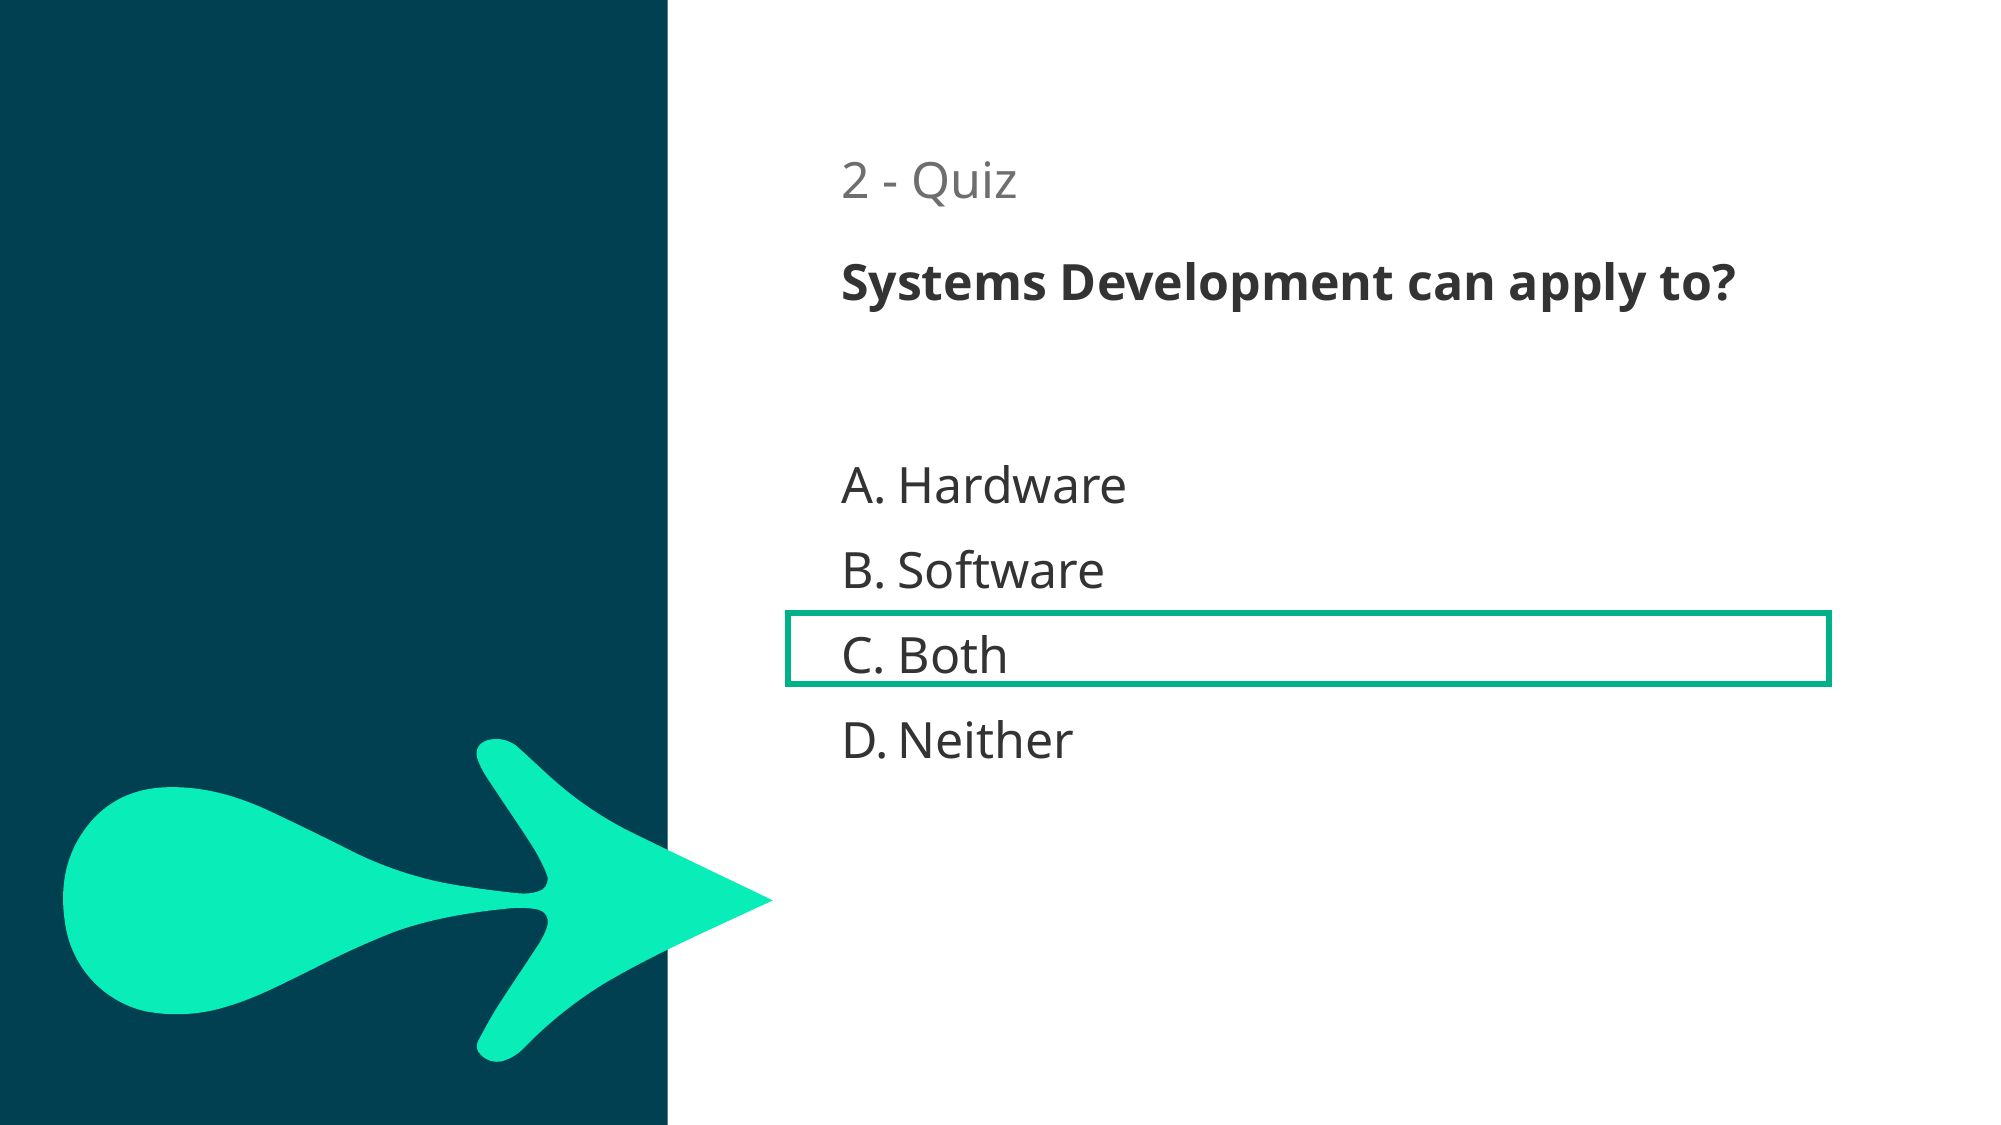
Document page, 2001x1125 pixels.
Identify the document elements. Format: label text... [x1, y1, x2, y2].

text_box [787, 612, 1830, 685]
list 2 - Quiz Systems Development can apply to? 20sec Hardware Software Both Neither [826, 59, 1931, 1053]
